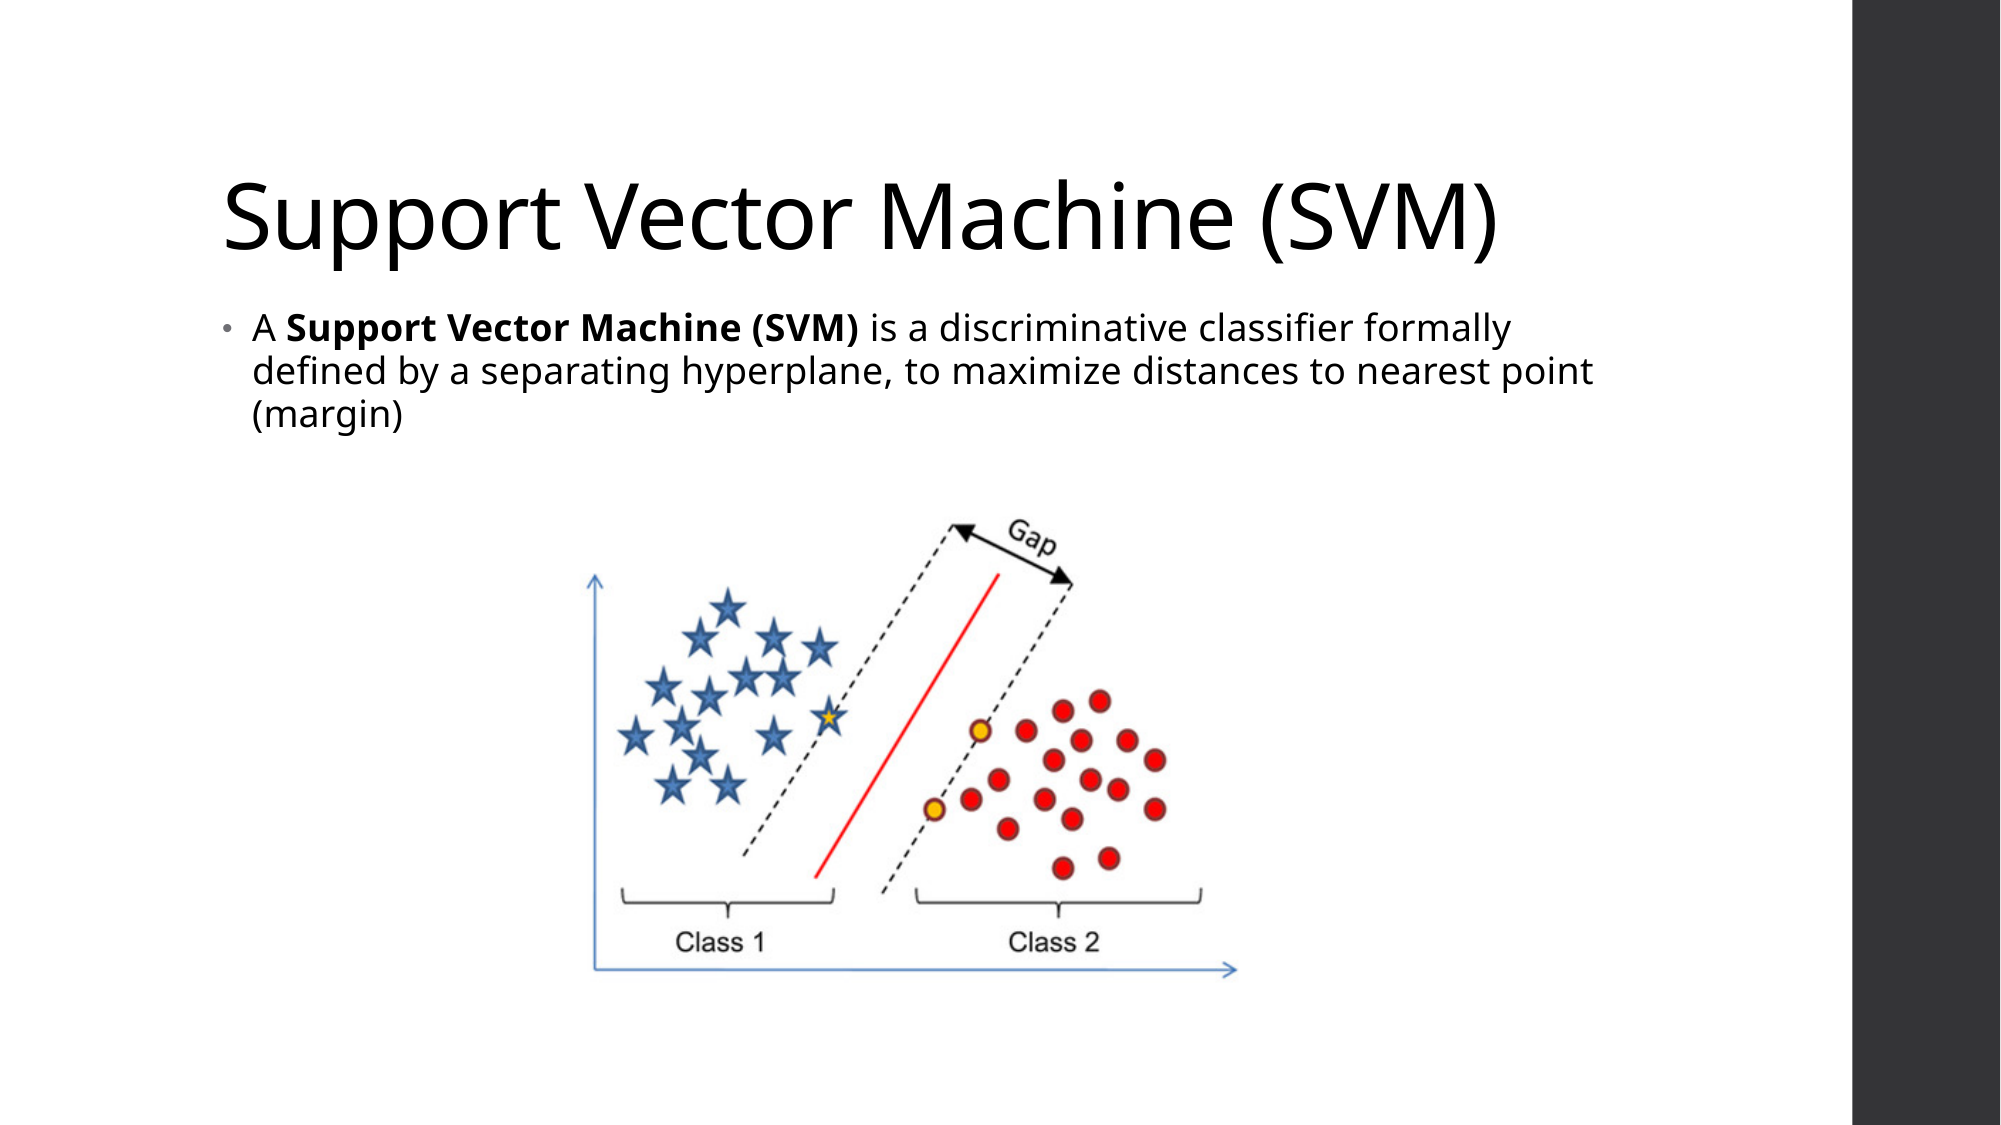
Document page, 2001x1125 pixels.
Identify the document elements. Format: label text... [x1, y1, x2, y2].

picture [557, 494, 1267, 1015]
list A Support Vector Machine (SVM) is a discriminative classifier formally defined by a separating hyperplane, to maximize distances to nearest point (margin) [206, 299, 1617, 1014]
title Support Vector Machine (SVM) [206, 60, 1797, 278]
